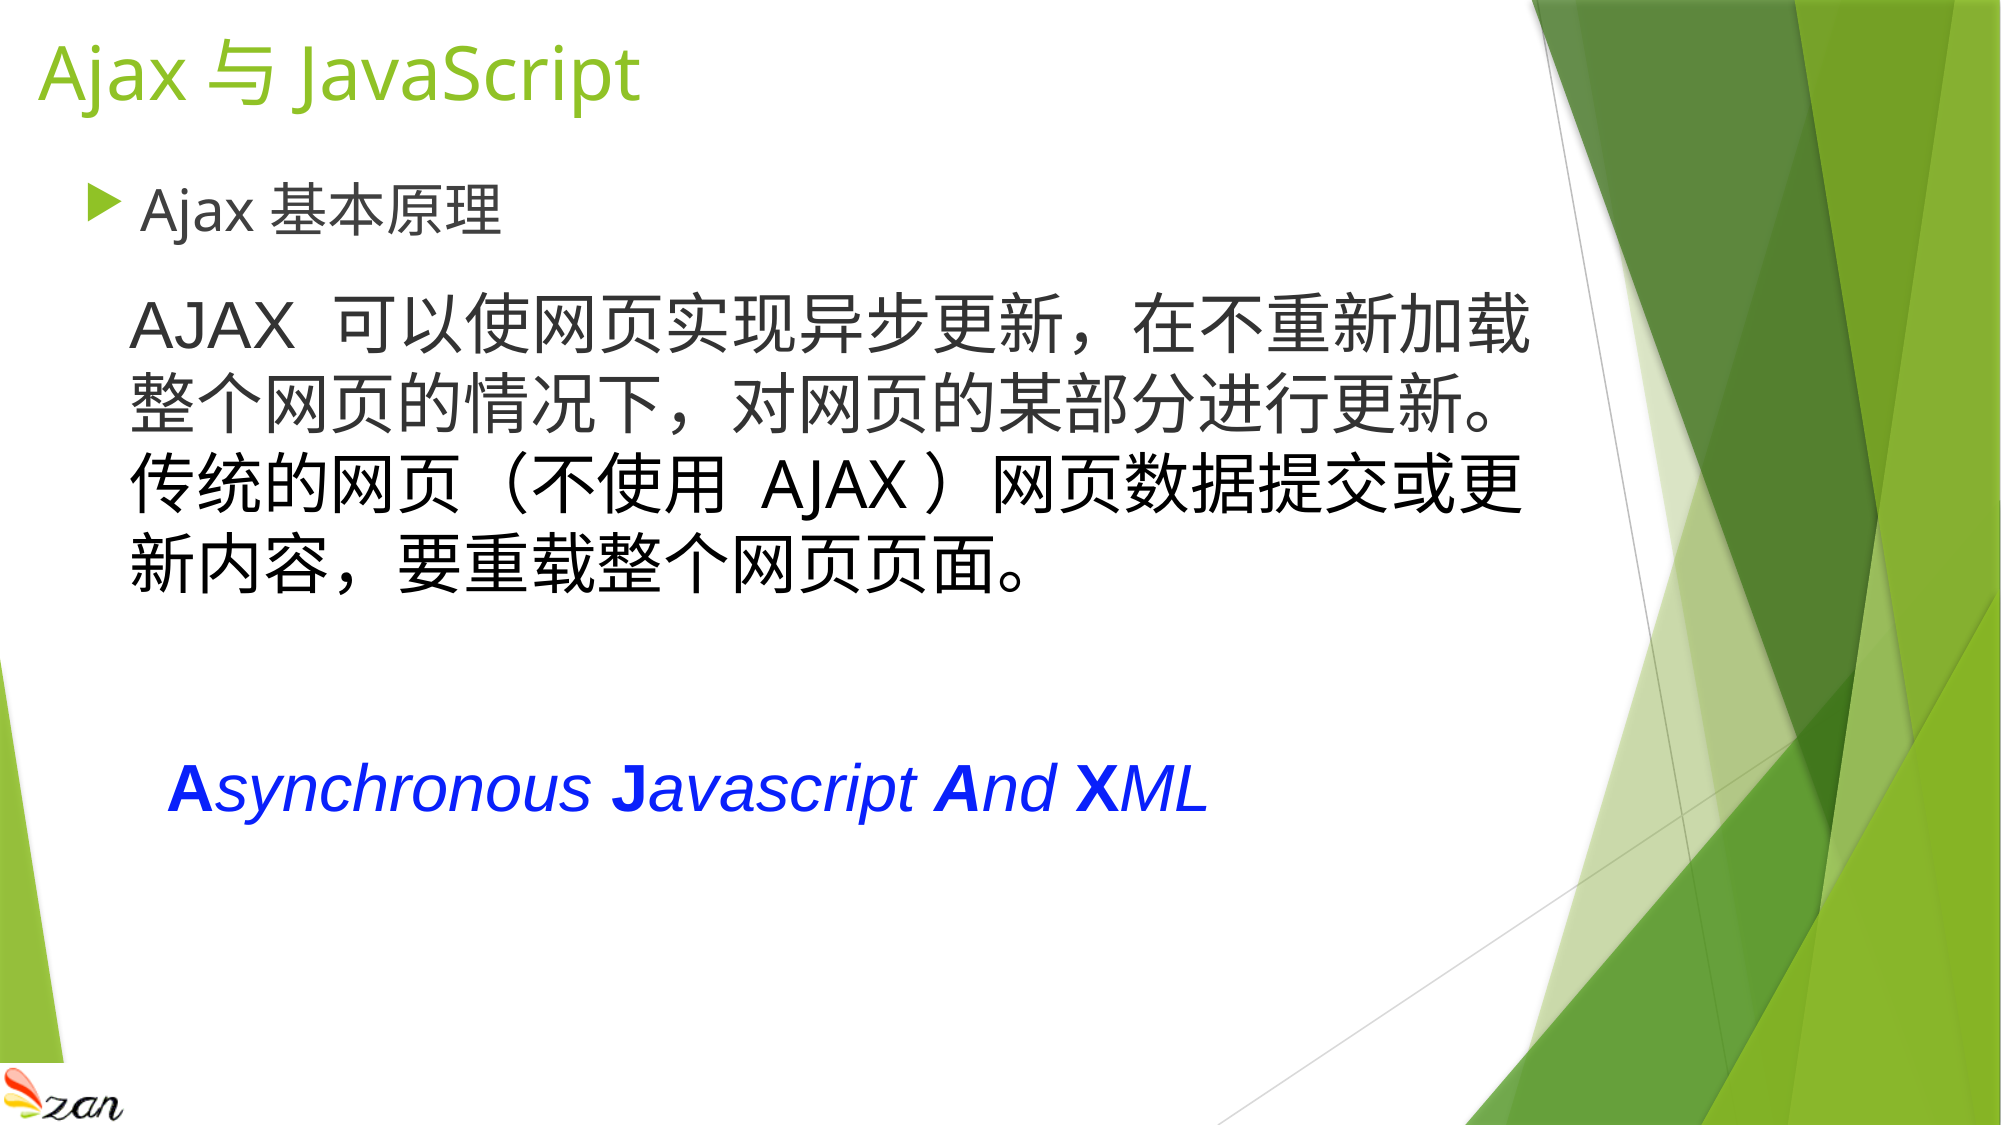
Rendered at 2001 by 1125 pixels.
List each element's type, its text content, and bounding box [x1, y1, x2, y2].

text_box Asynchronous Javascript And XML [152, 737, 1228, 833]
text_box AJAX 可以使网页实现异步更新，在不重新加载整个网页的情况下，对网页的某部分进行更新。 传统的网页（不使用 AJAX）网页数据提交或更新内容，要重载整个网页页面。 [115, 274, 1560, 610]
title Ajax与JavaScript [23, 18, 658, 126]
text_box Ajax基本原理 [68, 165, 772, 262]
picture [0, 1063, 128, 1125]
